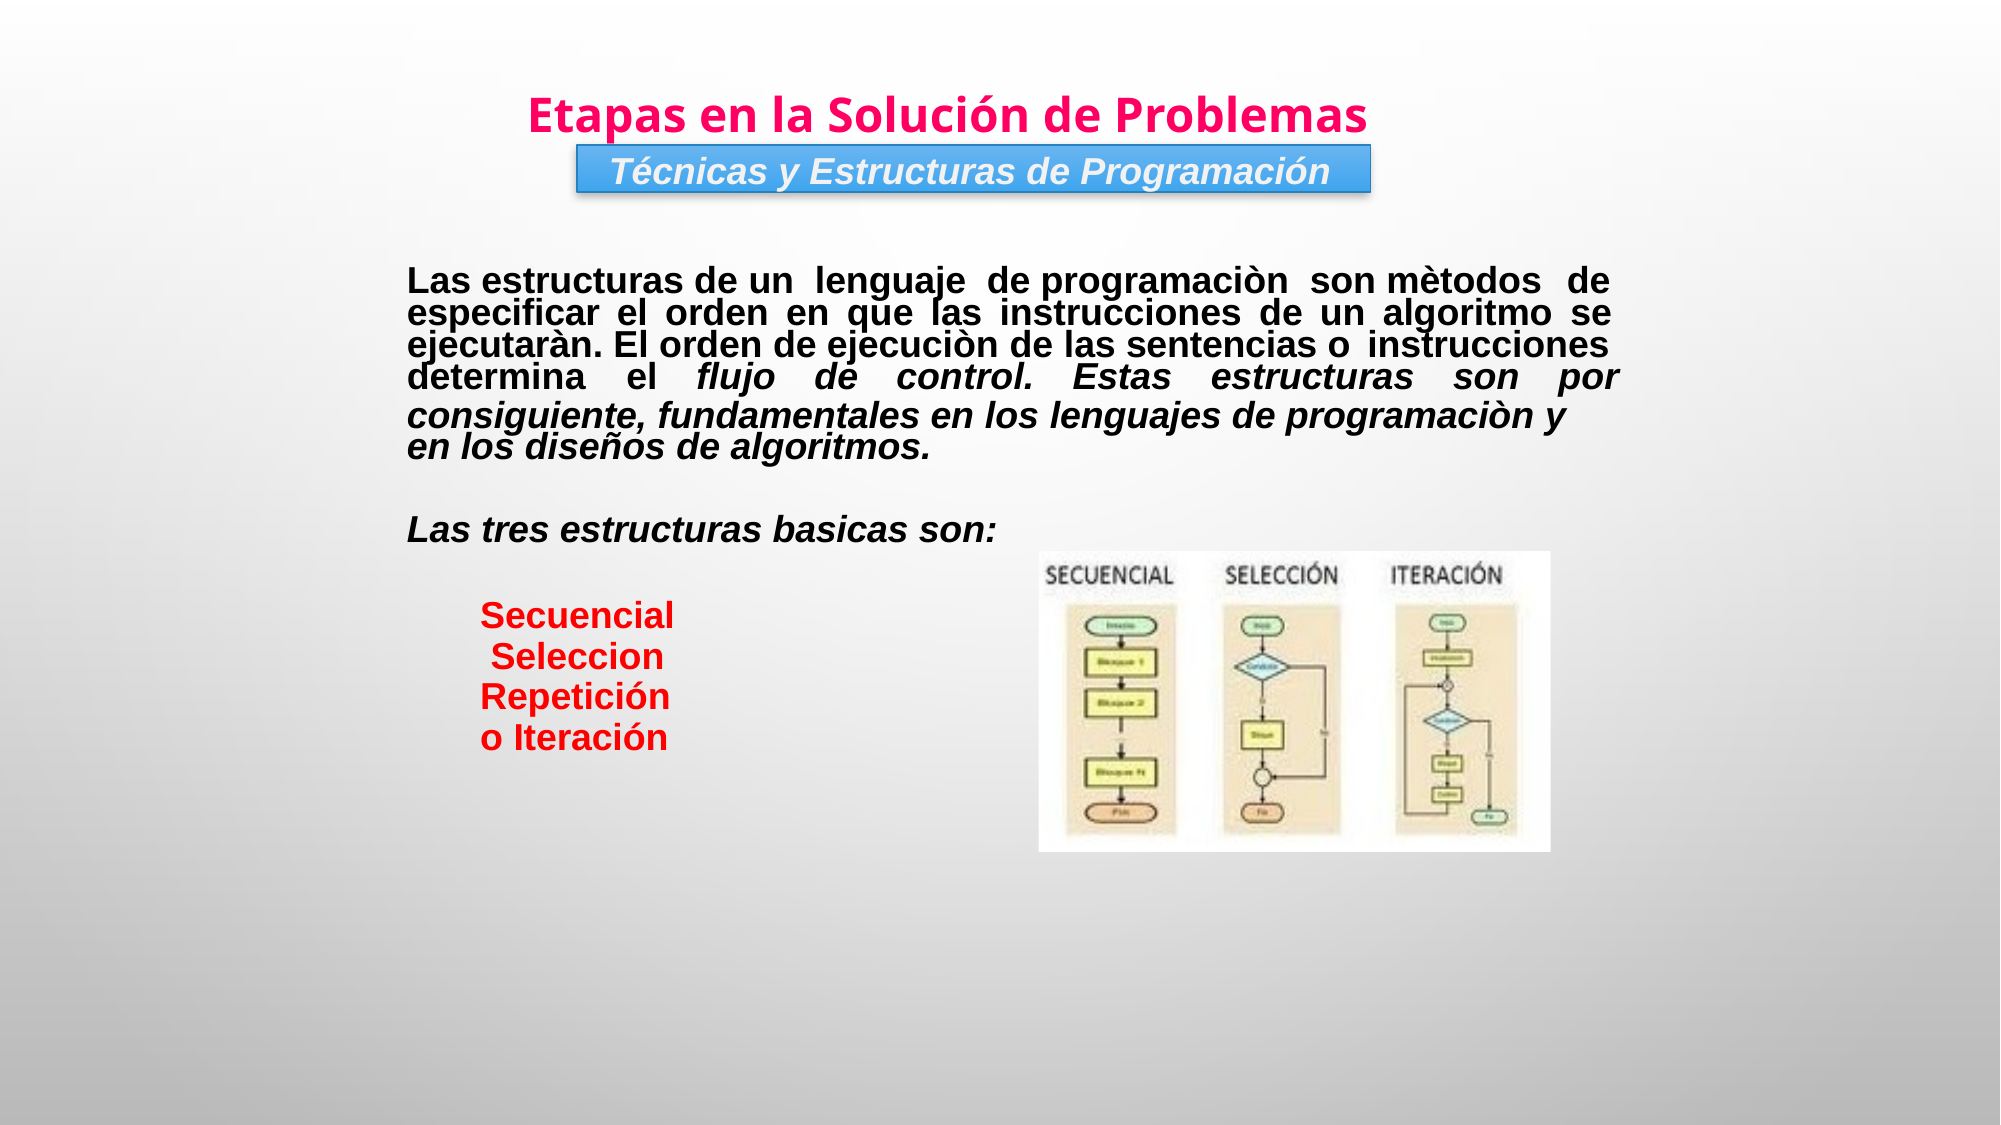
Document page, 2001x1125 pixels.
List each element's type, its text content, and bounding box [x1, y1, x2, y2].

picture [0, 0, 2000, 1125]
text_box [1038, 551, 1551, 852]
text_box Técnicas y Estructuras de Programación [576, 144, 1371, 193]
text_box Las estructuras de un lenguaje de programaciòn son mètodos de especificar el orden en que las instrucciones de un algoritmo se ejecutaràn. El orden de ejecuciòn de las sentencias o instrucciones determina el flujo de control. Estas estructuras son por consiguiente, fundamentales en los lenguajes de programaciòn y en los diseños de algoritmos. Las tres estructuras basicas son: Secuencial Seleccion Repetición o Iteración [404, 260, 1619, 758]
text_box Etapas en la Solución de Problemas [512, 77, 1643, 150]
